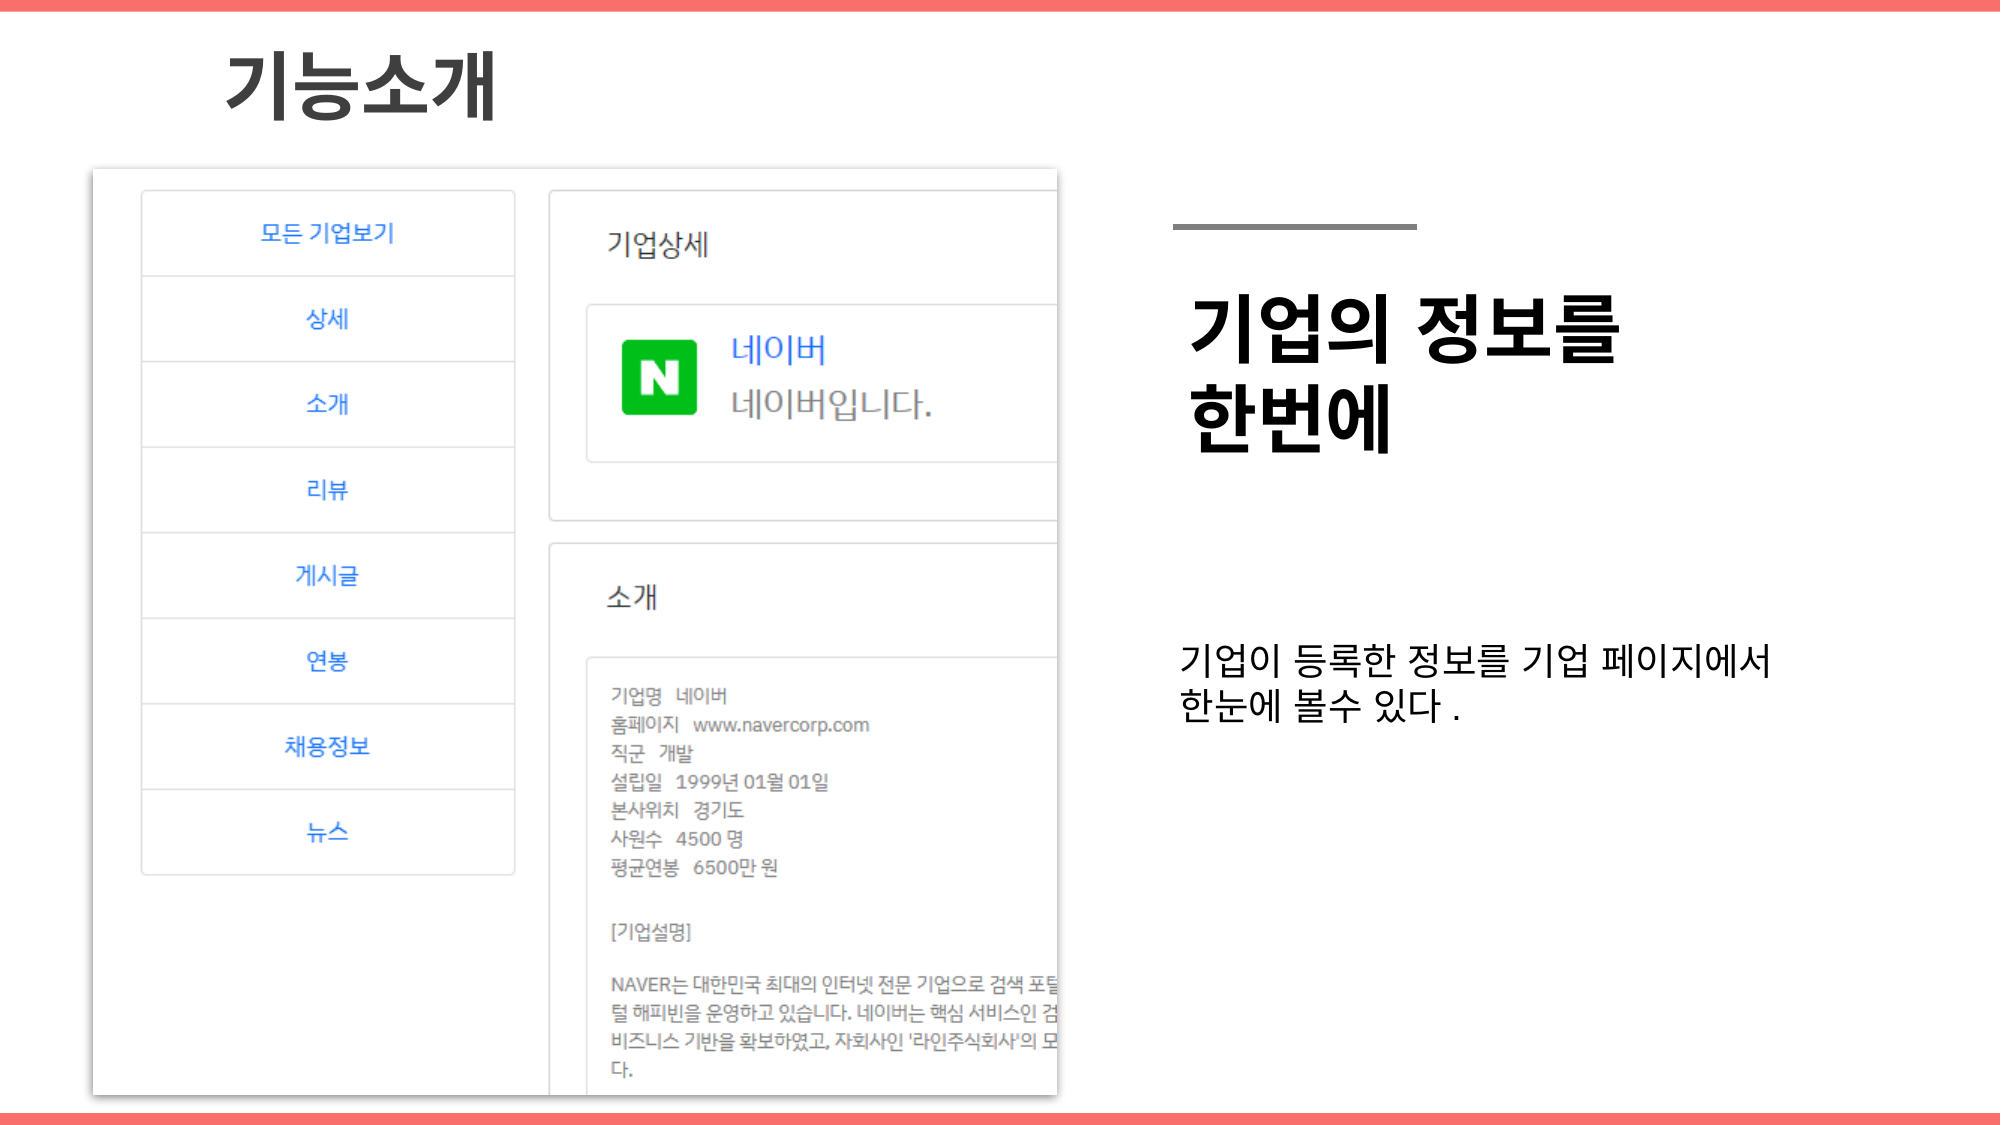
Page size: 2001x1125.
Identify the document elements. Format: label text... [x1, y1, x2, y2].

text_box 기업이 등록한 정보를 기업 페이지에서 한눈에 볼수 있다. [1090, 630, 1906, 736]
text_box [0, 1113, 2000, 1125]
picture [92, 169, 1057, 1095]
text_box 기업의 정보를 한번에 [1173, 274, 1776, 470]
text_box 기능소개 [208, 32, 1025, 138]
text_box [0, 0, 2000, 12]
